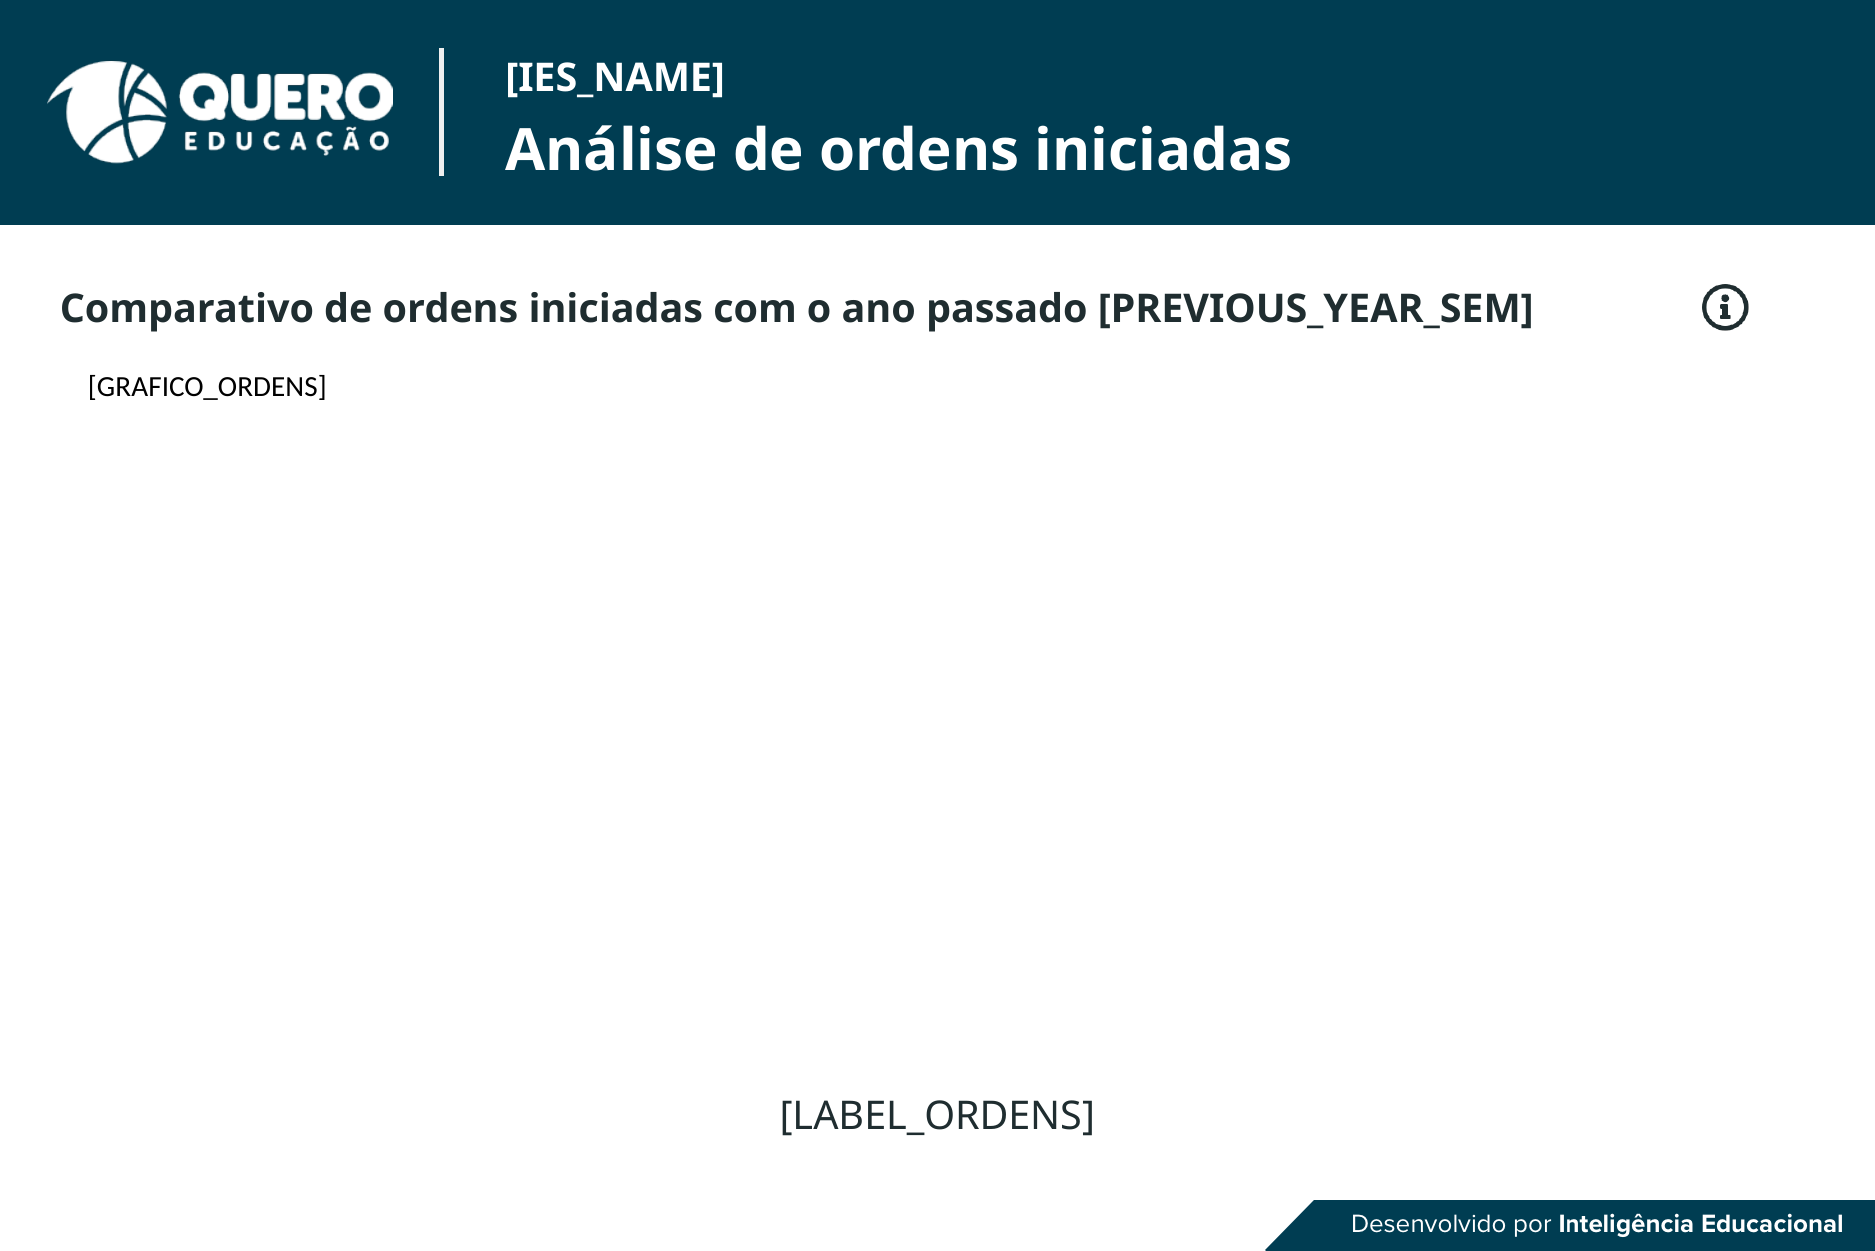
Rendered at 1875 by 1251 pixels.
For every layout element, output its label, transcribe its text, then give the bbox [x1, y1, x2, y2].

picture [772, 138, 800, 170]
picture [883, 126, 912, 170]
picture [344, 127, 359, 150]
picture [1568, 1220, 1577, 1231]
picture [138, 74, 166, 107]
picture [686, 138, 714, 170]
picture [370, 131, 388, 150]
picture [1826, 1220, 1835, 1231]
picture [209, 132, 225, 150]
picture [89, 125, 133, 163]
picture [1580, 1217, 1587, 1232]
picture [1039, 126, 1047, 133]
picture [597, 63, 621, 90]
picture [641, 139, 649, 169]
picture [345, 73, 392, 121]
picture [1810, 1220, 1821, 1231]
picture [1143, 126, 1151, 133]
picture [1397, 1223, 1408, 1229]
picture [1371, 1223, 1382, 1228]
picture [1775, 1220, 1785, 1232]
picture [1590, 1220, 1601, 1232]
picture [586, 138, 613, 170]
picture [49, 61, 126, 150]
picture [537, 63, 553, 90]
picture [1795, 1220, 1806, 1232]
picture [275, 74, 305, 119]
picture [185, 132, 197, 150]
picture [129, 93, 165, 117]
picture [1748, 1220, 1757, 1232]
text_box [LABEL_ORDENS] [0, 1082, 1875, 1145]
picture [1354, 1215, 1360, 1231]
picture [550, 138, 578, 169]
picture [1718, 1215, 1729, 1232]
picture [1618, 1220, 1629, 1236]
picture [128, 120, 165, 157]
picture [993, 138, 1016, 170]
picture [822, 138, 852, 170]
picture [317, 131, 332, 155]
picture [506, 129, 544, 169]
picture [1231, 138, 1258, 170]
picture [627, 63, 651, 90]
picture [1039, 139, 1047, 169]
text_box [GRAFICO_ORDENS] [72, 352, 372, 420]
picture [558, 63, 575, 91]
picture [1194, 126, 1223, 170]
picture [1266, 138, 1289, 170]
picture [1733, 1220, 1744, 1232]
picture [1701, 282, 1749, 331]
picture [290, 132, 306, 150]
picture [1648, 1220, 1658, 1231]
picture [1683, 1220, 1692, 1231]
picture [1143, 139, 1151, 169]
picture [1095, 139, 1103, 169]
picture [180, 73, 271, 121]
picture [1265, 1200, 1312, 1248]
picture [520, 63, 532, 90]
picture [1762, 1220, 1771, 1231]
picture [237, 132, 252, 150]
picture [1095, 126, 1103, 133]
picture [736, 126, 765, 170]
picture [657, 63, 686, 90]
picture [597, 126, 610, 134]
picture [124, 64, 143, 105]
text_box Comparativo de ordens iniciadas com o ano passado [PREVIOUS_YEAR_SEM] [44, 275, 1844, 338]
picture [264, 131, 280, 150]
picture [694, 63, 709, 90]
picture [1633, 1220, 1644, 1232]
picture [509, 63, 517, 97]
picture [1057, 138, 1085, 169]
picture [657, 138, 680, 170]
picture [308, 74, 345, 119]
picture [957, 138, 985, 169]
picture [624, 126, 632, 169]
picture [713, 63, 722, 97]
picture [1703, 1215, 1714, 1231]
picture [641, 126, 649, 133]
picture [1159, 138, 1186, 170]
picture [1111, 138, 1135, 170]
picture [860, 138, 880, 169]
picture [920, 138, 948, 170]
picture [1662, 1220, 1672, 1232]
